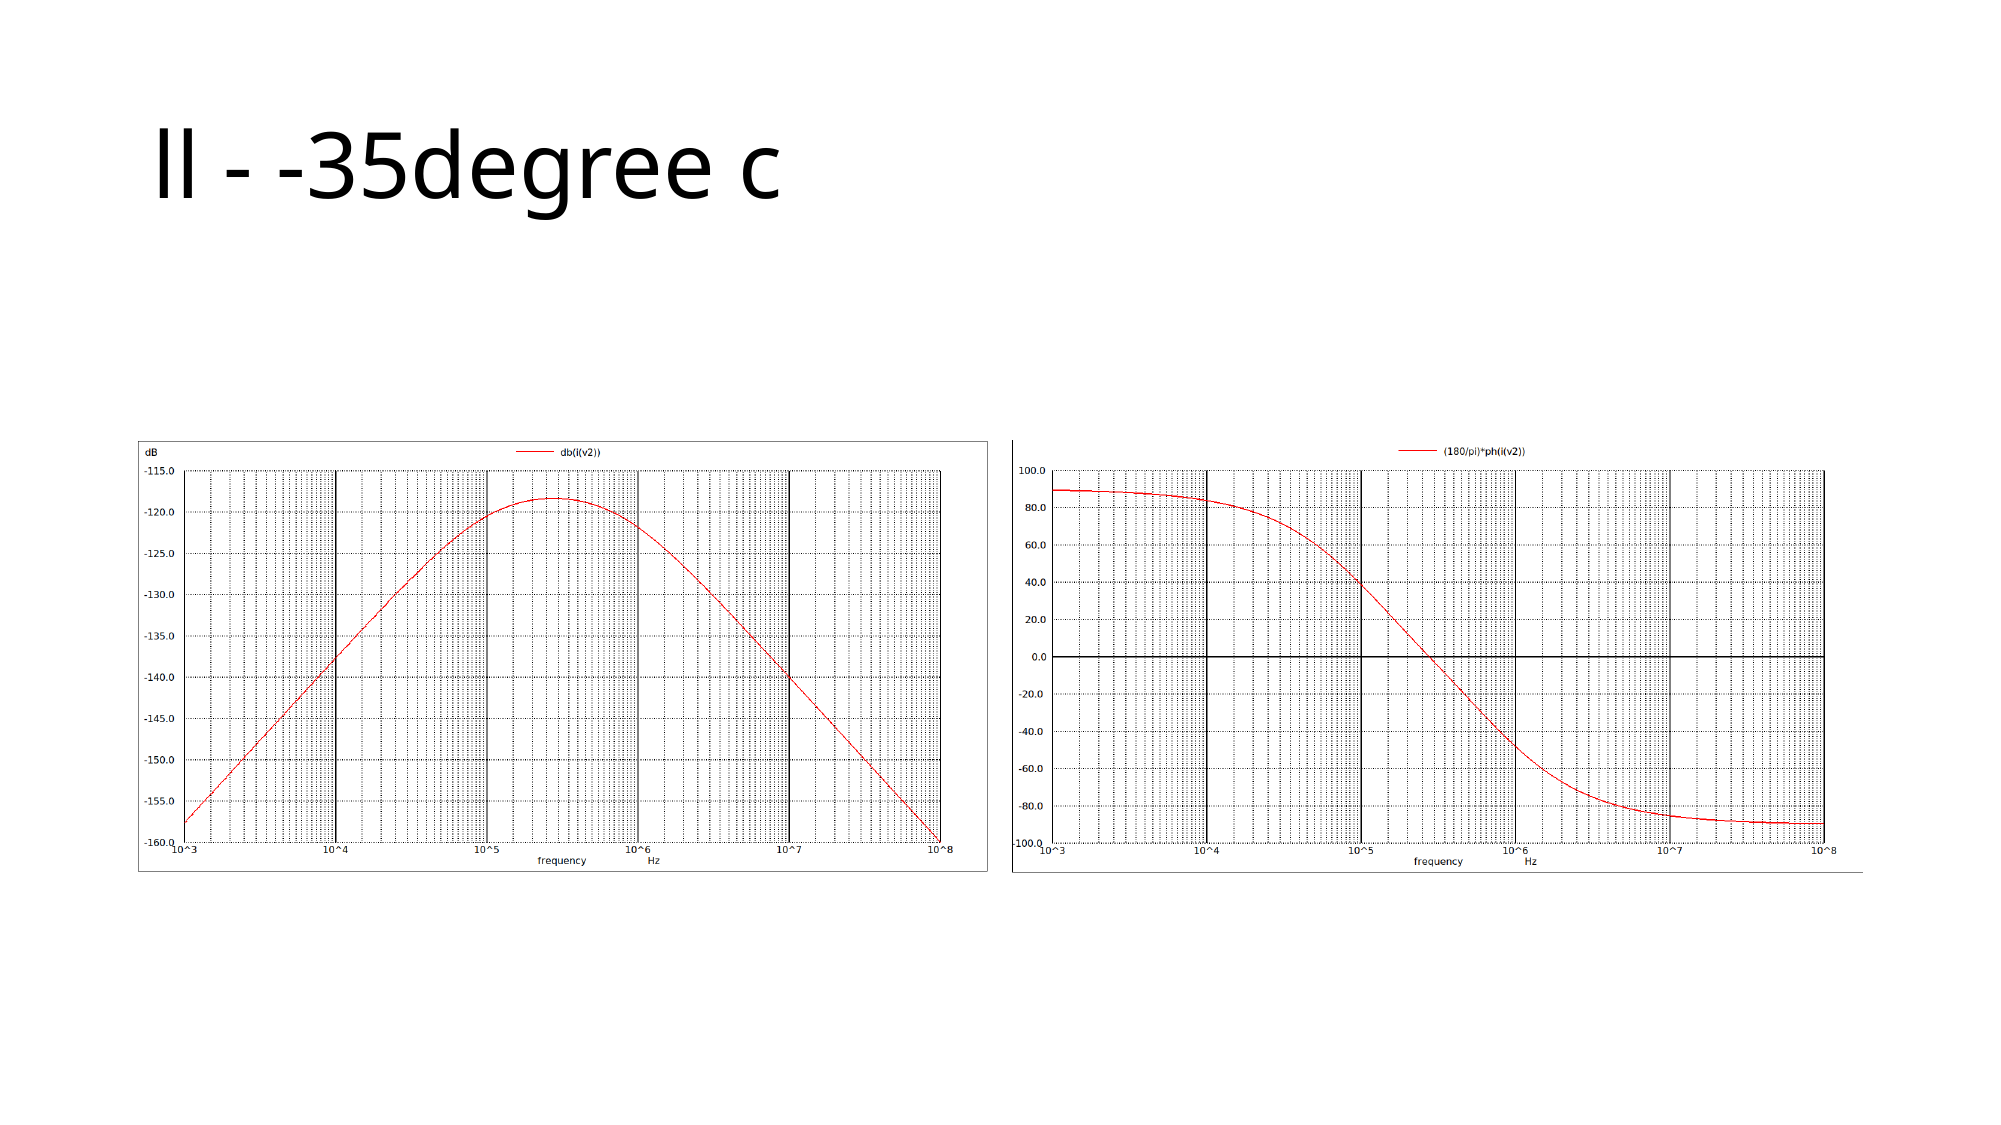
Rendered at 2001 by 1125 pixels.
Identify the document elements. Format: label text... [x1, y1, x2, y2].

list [1012, 440, 1863, 873]
title ll - -35degree c [137, 59, 1863, 278]
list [137, 440, 988, 872]
